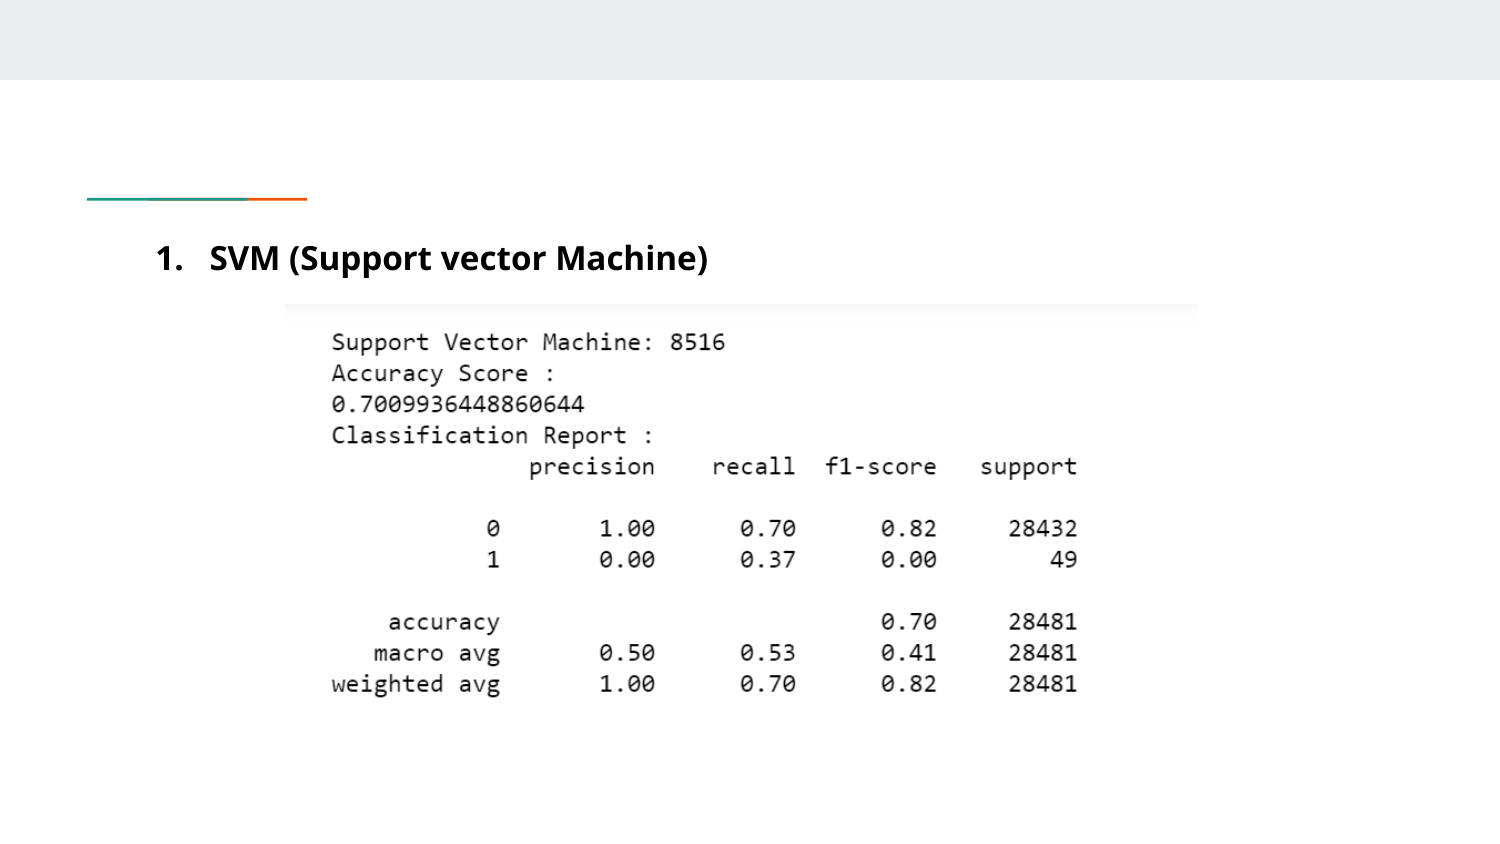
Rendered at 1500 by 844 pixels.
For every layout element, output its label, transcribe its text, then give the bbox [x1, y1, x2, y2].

title SVM (Support vector Machine) [119, 216, 1381, 305]
picture [284, 303, 1198, 747]
